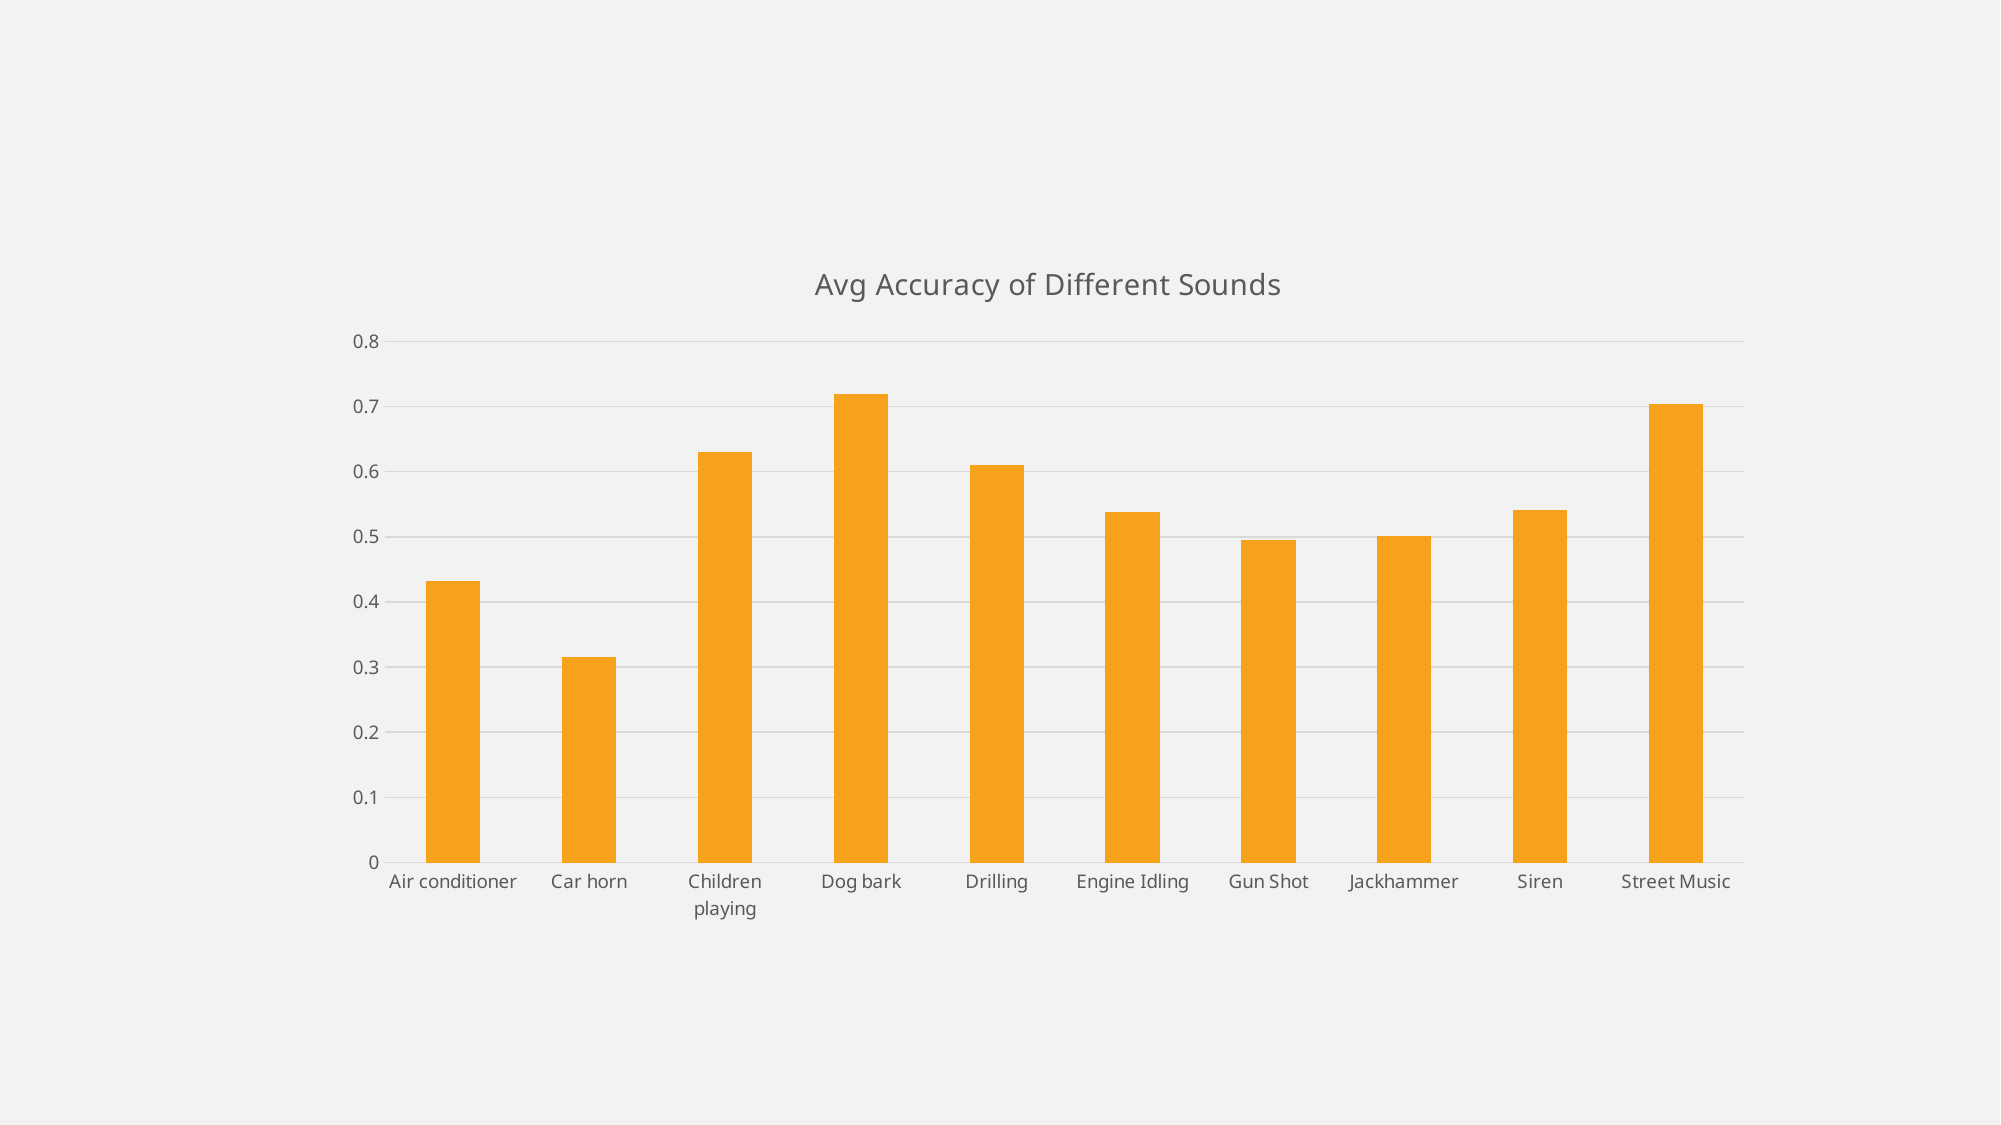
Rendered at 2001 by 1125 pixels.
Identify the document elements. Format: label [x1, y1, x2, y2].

chart [323, 233, 1773, 936]
